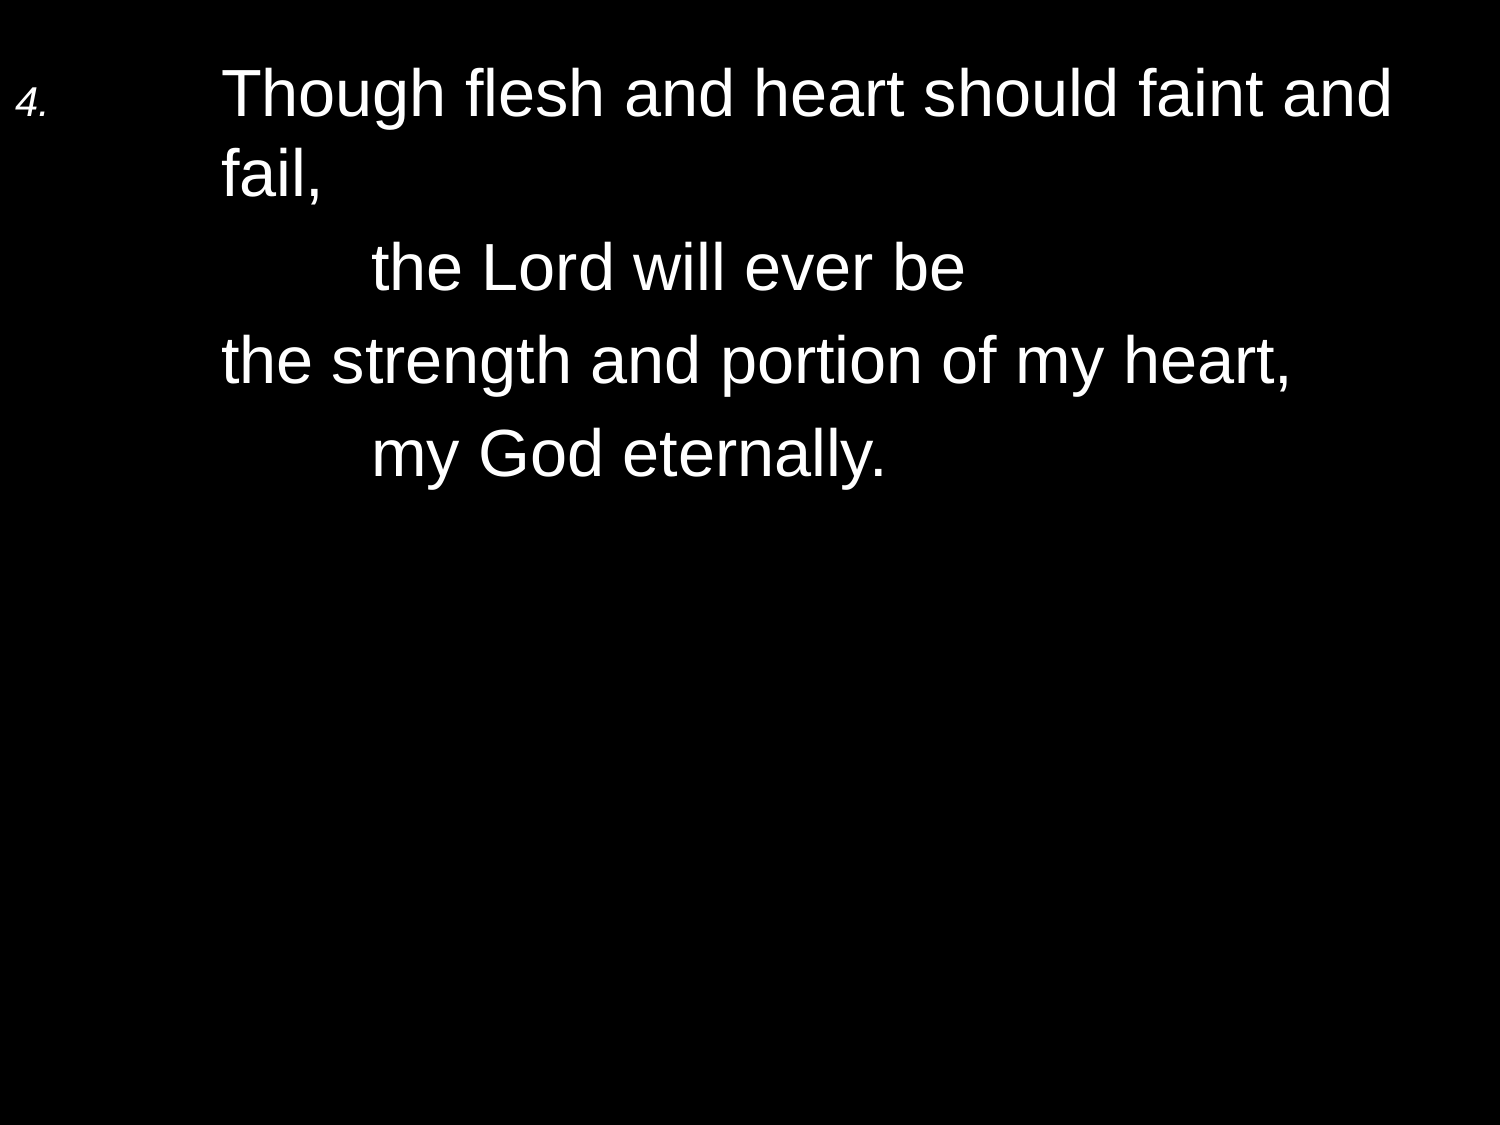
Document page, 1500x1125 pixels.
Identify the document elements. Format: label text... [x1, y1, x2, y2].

list 4. Though flesh and heart should faint and fail, the Lord will ever be the strength and portion of my heart, my God eternally. [0, 42, 1500, 1047]
